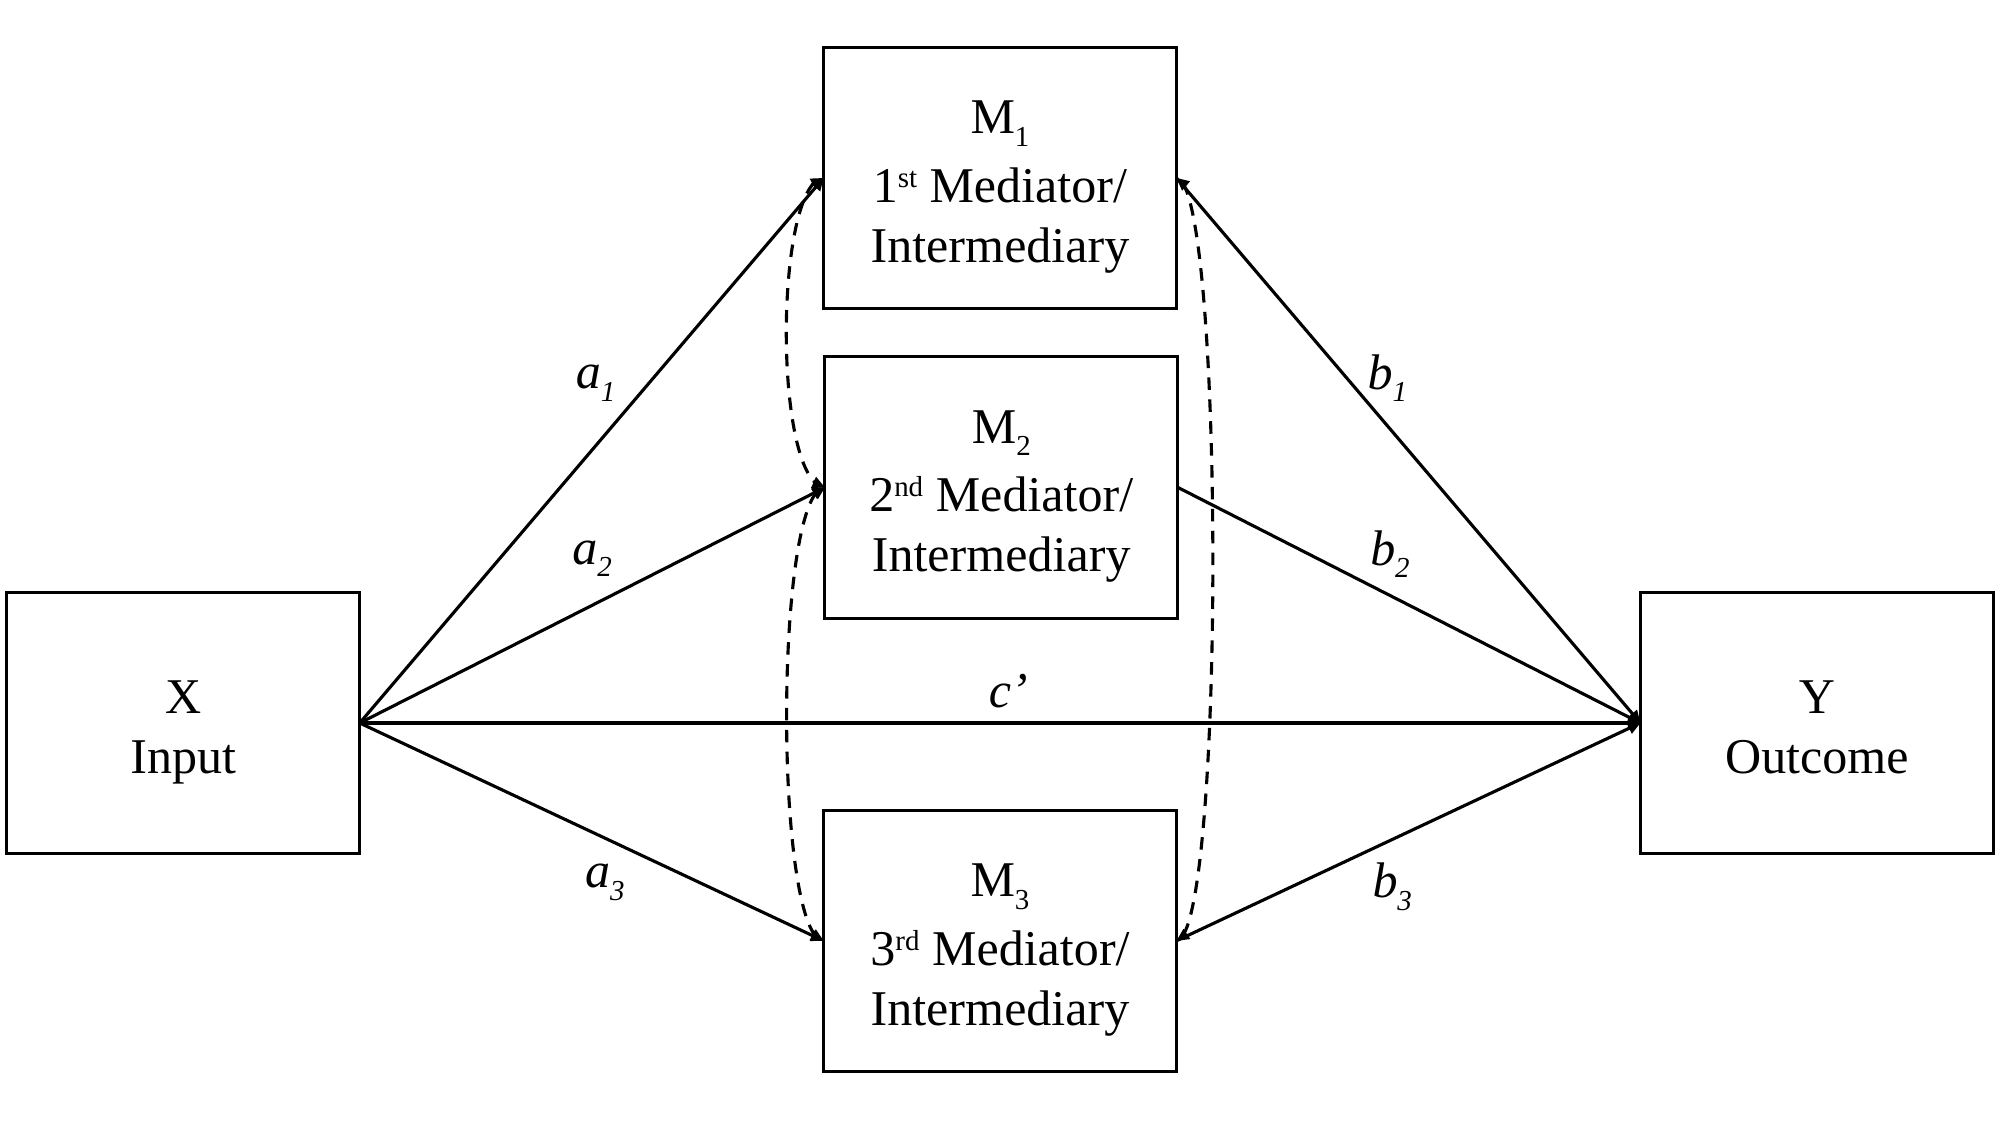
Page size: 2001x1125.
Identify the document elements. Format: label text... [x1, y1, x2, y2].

text_box M3 3rd Mediator/ Intermediary [822, 809, 1178, 1072]
text_box c’ [974, 649, 1060, 721]
text_box M2 2nd Mediator/ Intermediary [825, 356, 1176, 619]
text_box X Input [6, 591, 359, 855]
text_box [1177, 724, 1641, 941]
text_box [359, 487, 823, 722]
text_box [359, 722, 823, 941]
text_box Y Outcome [1641, 591, 1994, 855]
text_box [359, 177, 824, 487]
text_box M1 1st Mediator/ Intermediary [822, 46, 1178, 310]
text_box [1177, 487, 1641, 722]
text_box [1176, 177, 1641, 487]
